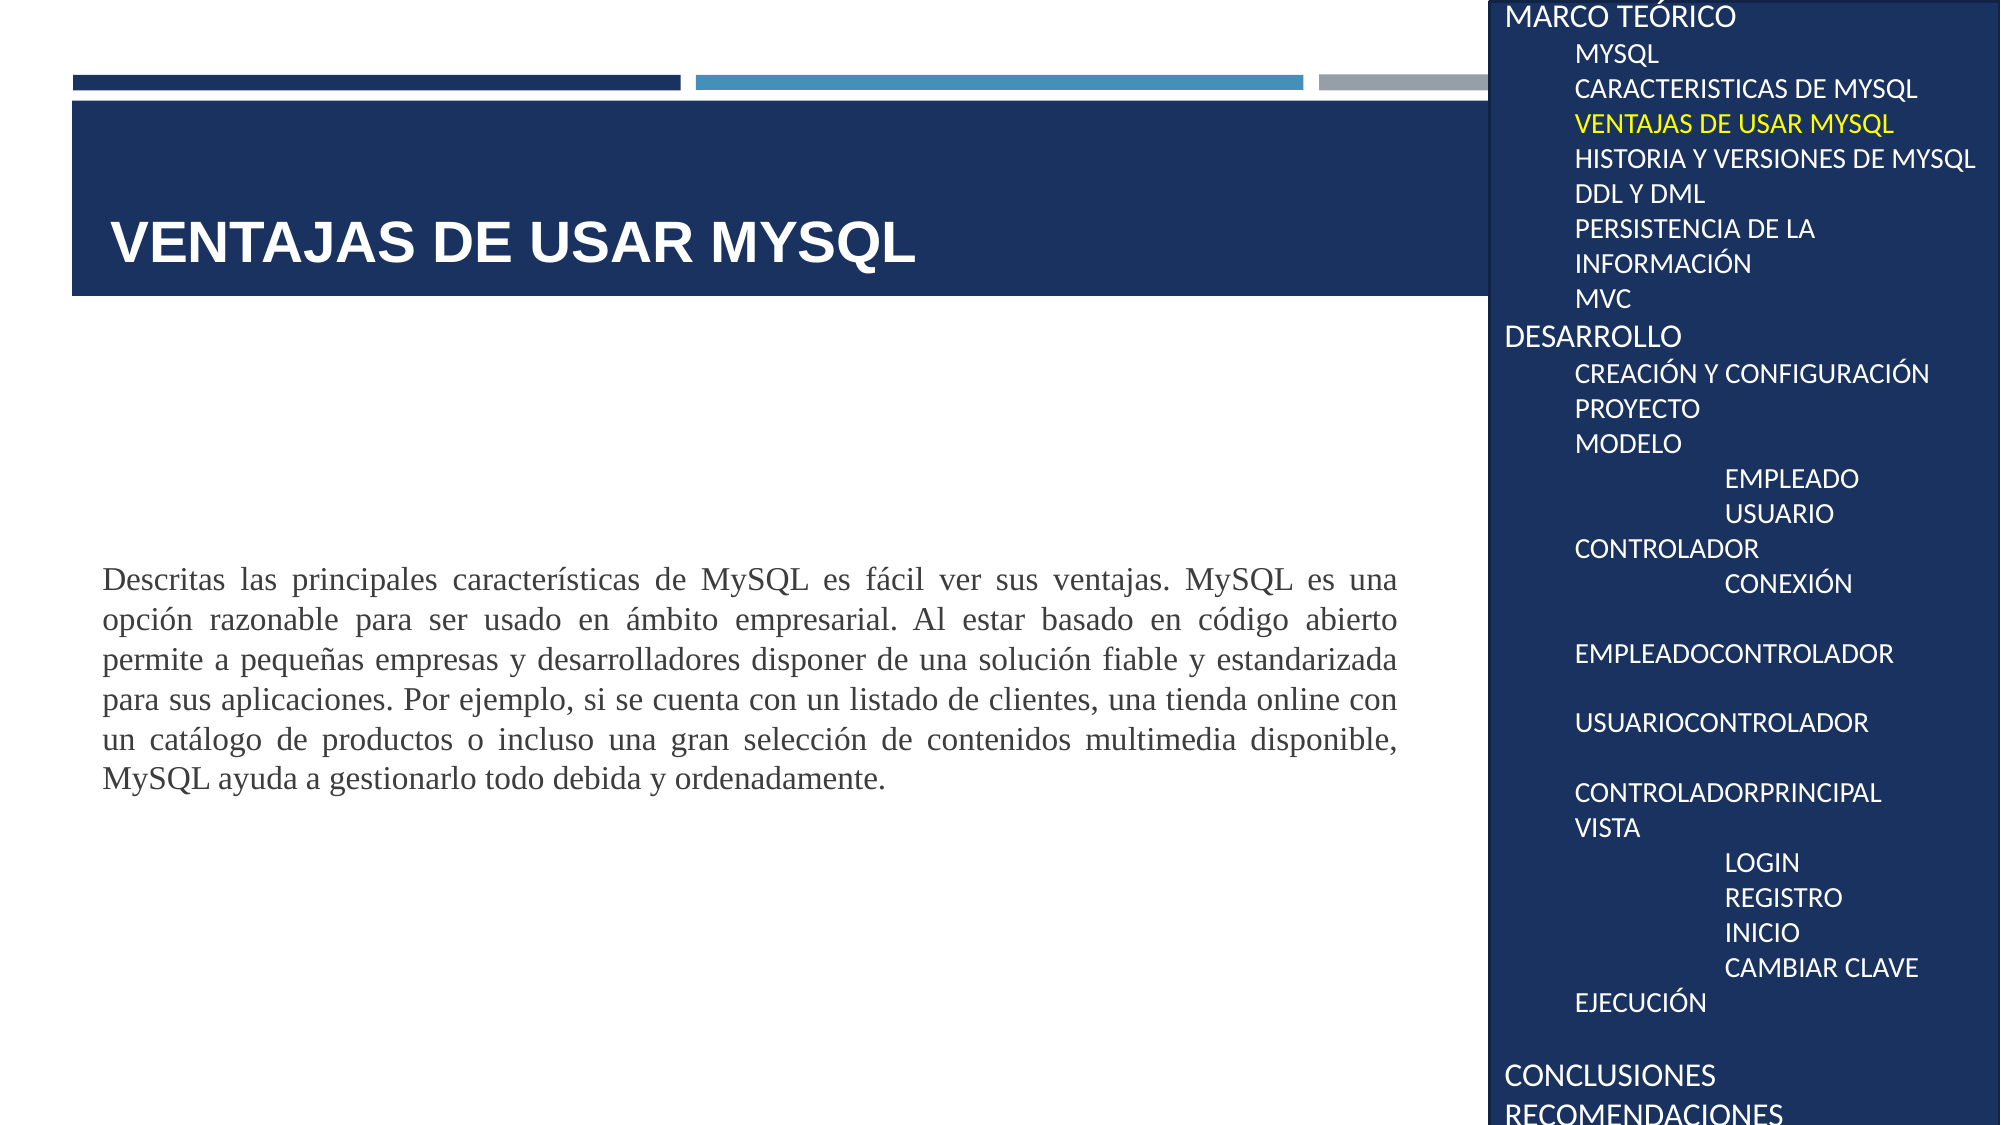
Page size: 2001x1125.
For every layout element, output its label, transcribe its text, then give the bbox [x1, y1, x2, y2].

list Descritas las principales características de MySQL es fácil ver sus ventajas. MySQL es una opción razonable para ser usado en ámbito empresarial. Al estar basado en código abierto permite a pequeñas empresas y desarrolladores disponer de una solución fiable y estandarizada para sus aplicaciones. Por ejemplo, si se cuenta con un listado de clientes, una tienda online con un catálogo de productos o incluso una gran selección de contenidos multimedia disponible, MySQL ayuda a gestionarlo todo debida y ordenadamente. [66, 343, 1416, 1010]
text_box OBJETIVOS MARCO TEÓRICO MYSQL CARACTERISTICAS DE MYSQL VENTAJAS DE USAR MYSQL HISTORIA Y VERSIONES DE MYSQL DDL Y DML PERSISTENCIA DE LA INFORMACIÓN MVC DESARROLLO CREACIÓN Y CONFIGURACIÓN PROYECTO MODELO EMPLEADO USUARIO CONTROLADOR CONEXIÓN EMPLEADOCONTROLADOR USUARIOCONTROLADOR CONTROLADORPRINCIPAL VISTA LOGIN REGISTRO INICIO CAMBIAR CLAVE EJECUCIÓN CONCLUSIONES RECOMENDACIONES REFERENCIAS [1489, 1, 2000, 1125]
title VENTAJAS DE USAR MYSQL [95, 115, 1489, 282]
